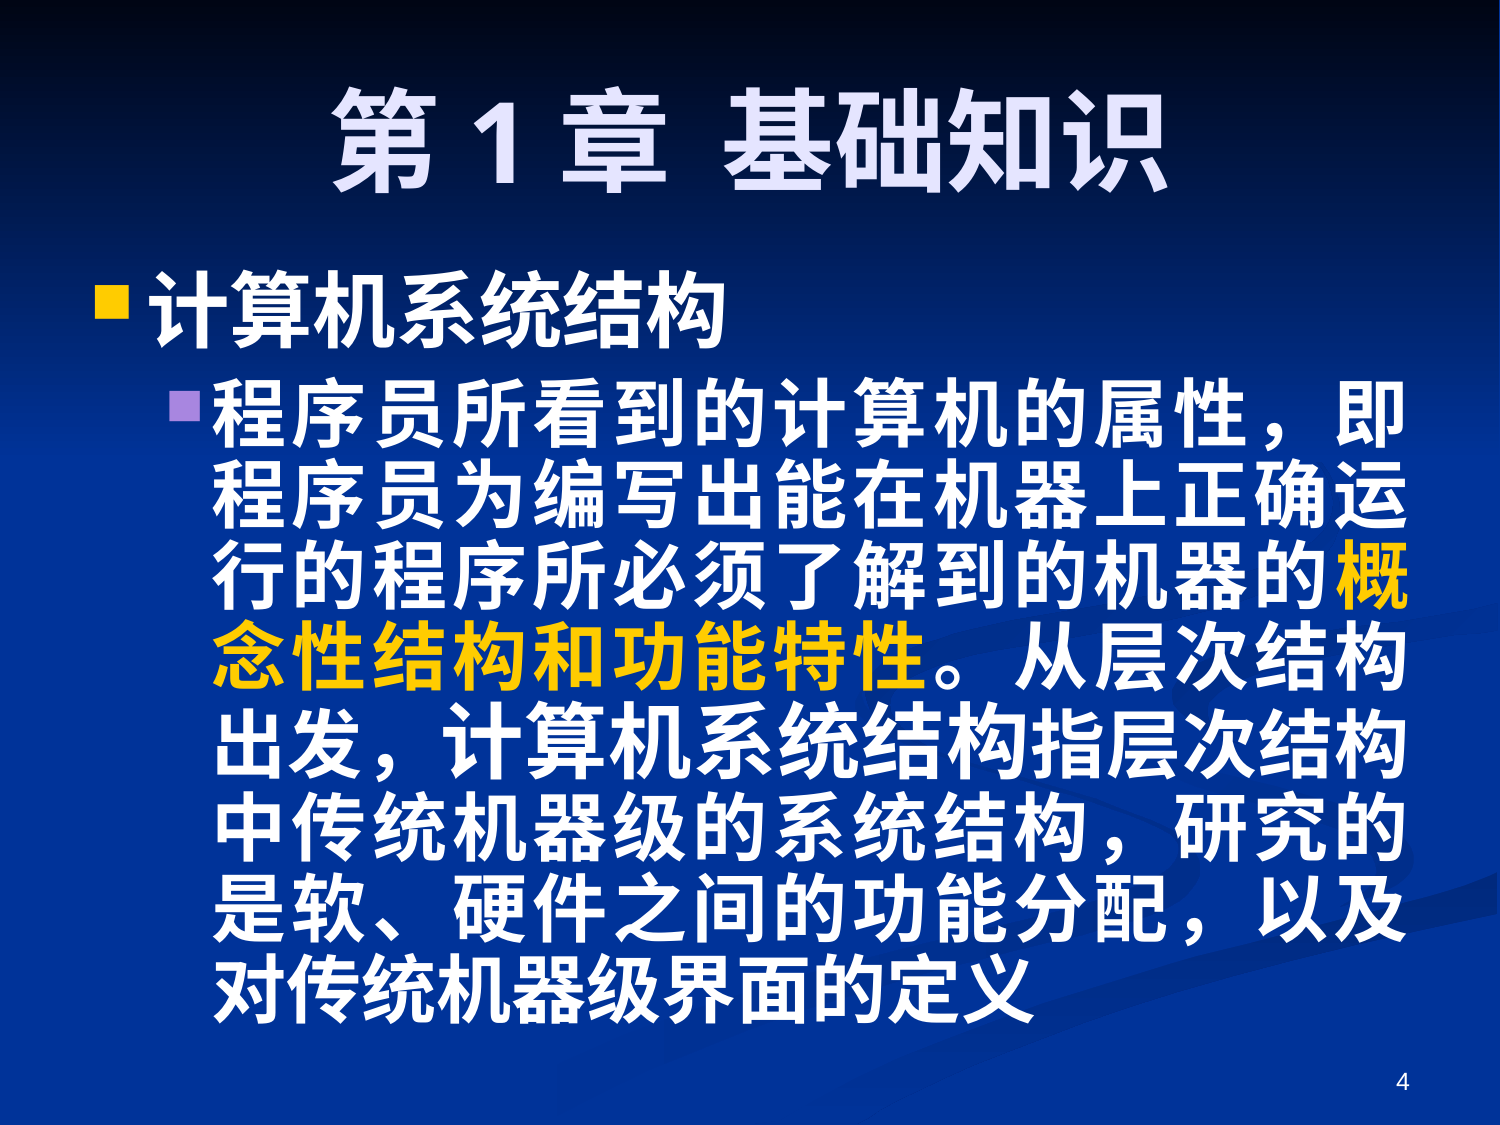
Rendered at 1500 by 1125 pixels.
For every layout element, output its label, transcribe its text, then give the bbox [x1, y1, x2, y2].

title 第1章 基础知识 [74, 44, 1426, 233]
list 计算机系统结构 程序员所看到的计算机的属性，即程序员为编写出能在机器上正确运行的程序所必须了解到的机器的概念性结构和功能特性。从层次结构出发，计算机系统结构指层次结构中传统机器级的系统结构，研究的是软、硬件之间的功能分配，以及对传统机器级界面的定义 [74, 262, 1426, 1006]
slide_number 4 [1074, 1024, 1426, 1104]
